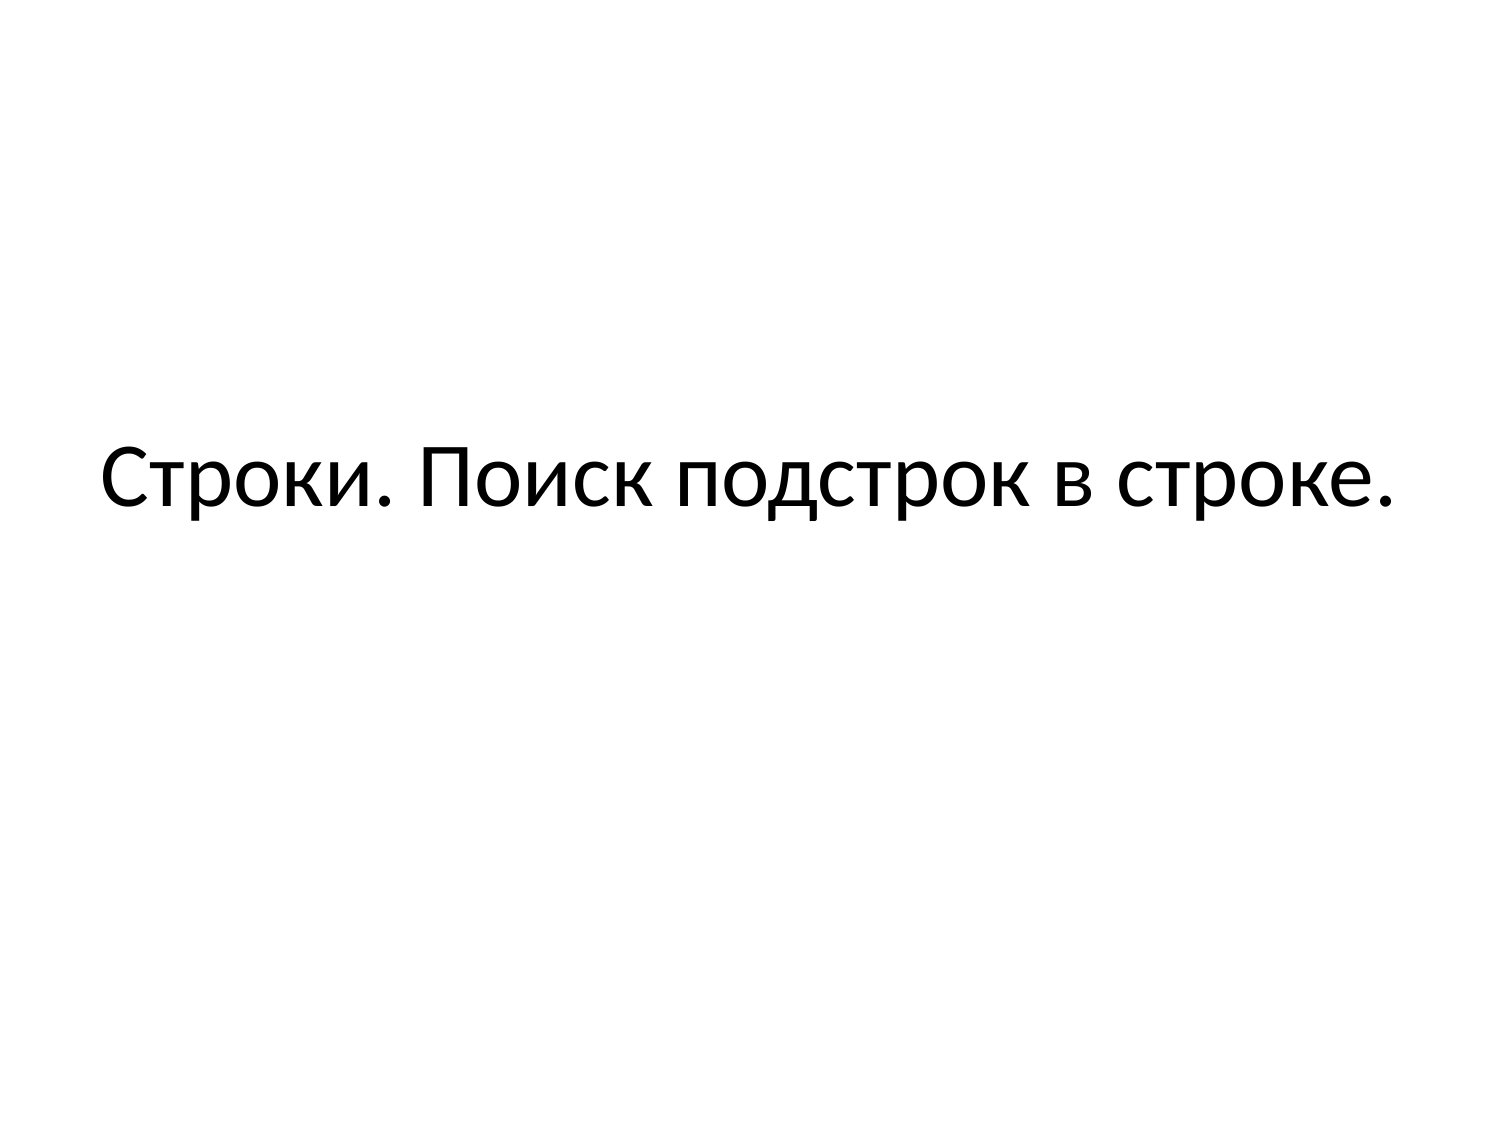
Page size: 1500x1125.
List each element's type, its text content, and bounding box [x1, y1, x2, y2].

title Строки. Поиск подстрок в строке. [0, 349, 1500, 591]
